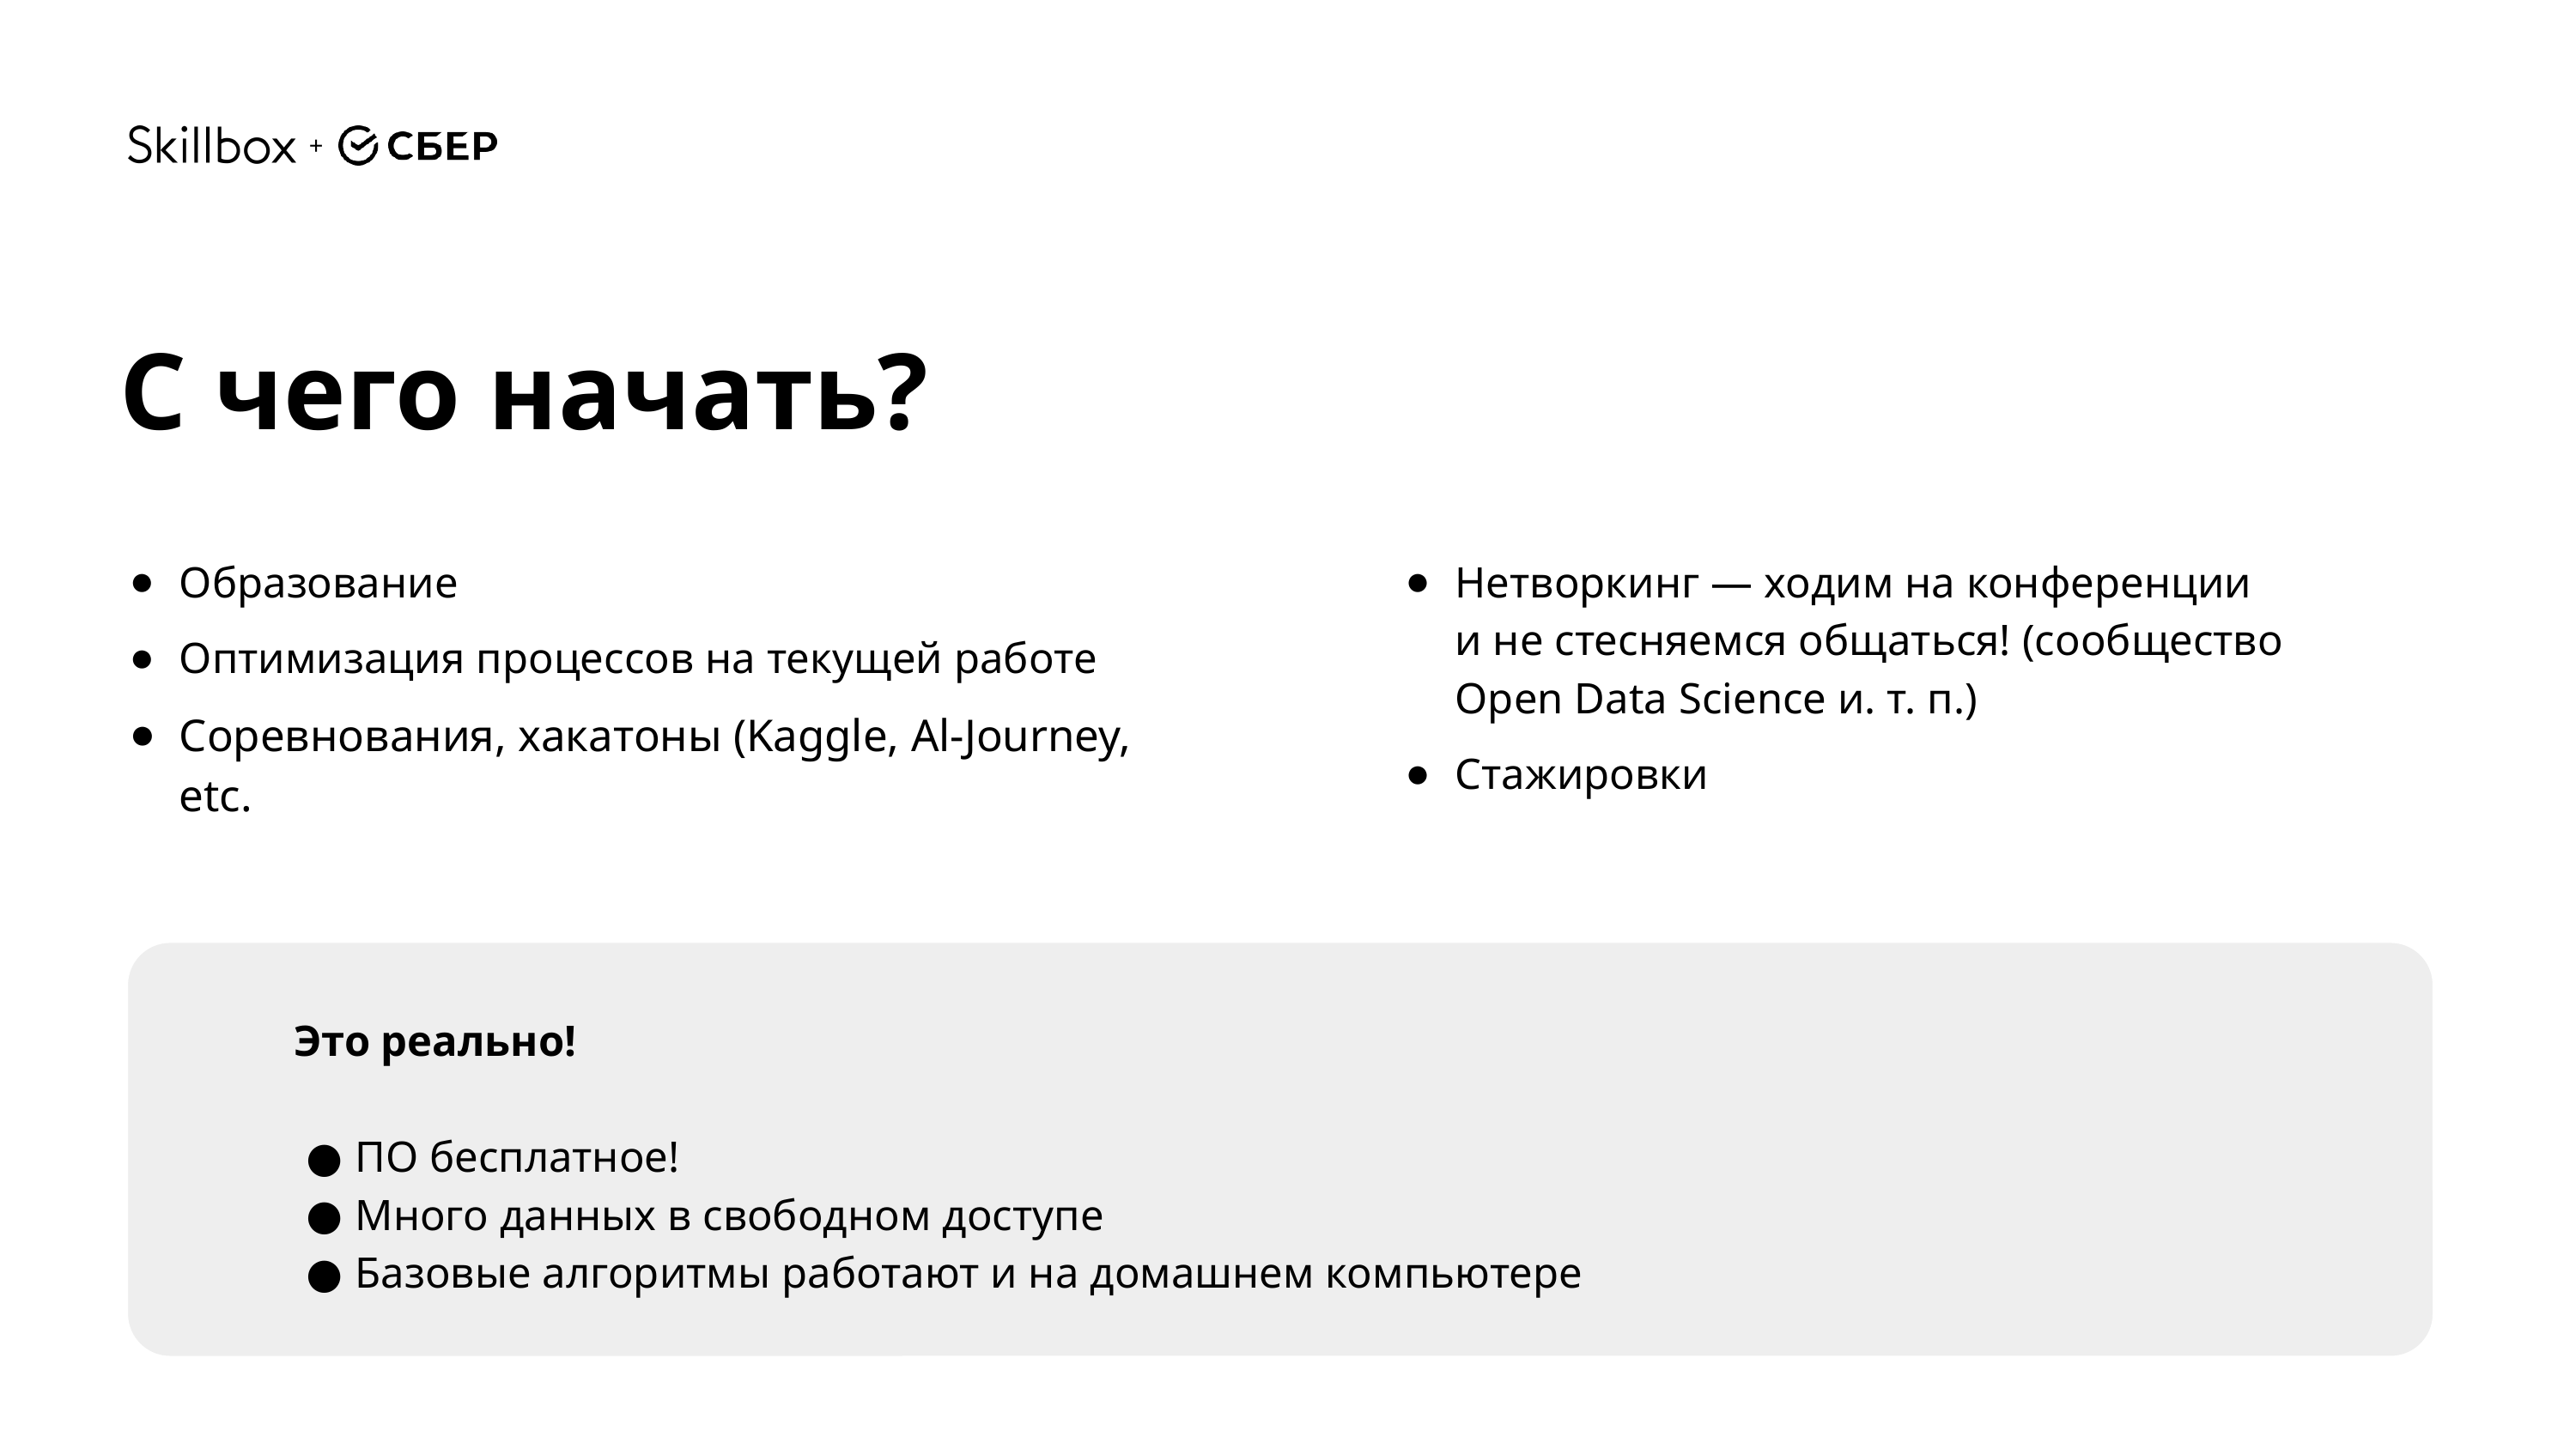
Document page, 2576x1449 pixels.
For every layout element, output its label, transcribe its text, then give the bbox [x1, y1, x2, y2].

text_box С чего начать?​ [106, 311, 1452, 464]
text_box + [295, 116, 342, 173]
text_box Образование Оптимизация процессов на текущей работе Соревнования, хакатоны (Kaggle, Al-Journey, etc. [20, 535, 1218, 834]
picture [332, 120, 501, 169]
text_box Нетворкинг — ходим на конференции и не стесняемся общаться! (сообщество Open Data Science и. т. п.) Стажировки [1296, 535, 2410, 937]
text_box Это реально!​ ПО бесплатное!​ Много данных в свободном доступе​ Базовые алгоритмы работают и на домашнем компьютере [126, 941, 2434, 1358]
picture [128, 125, 296, 164]
